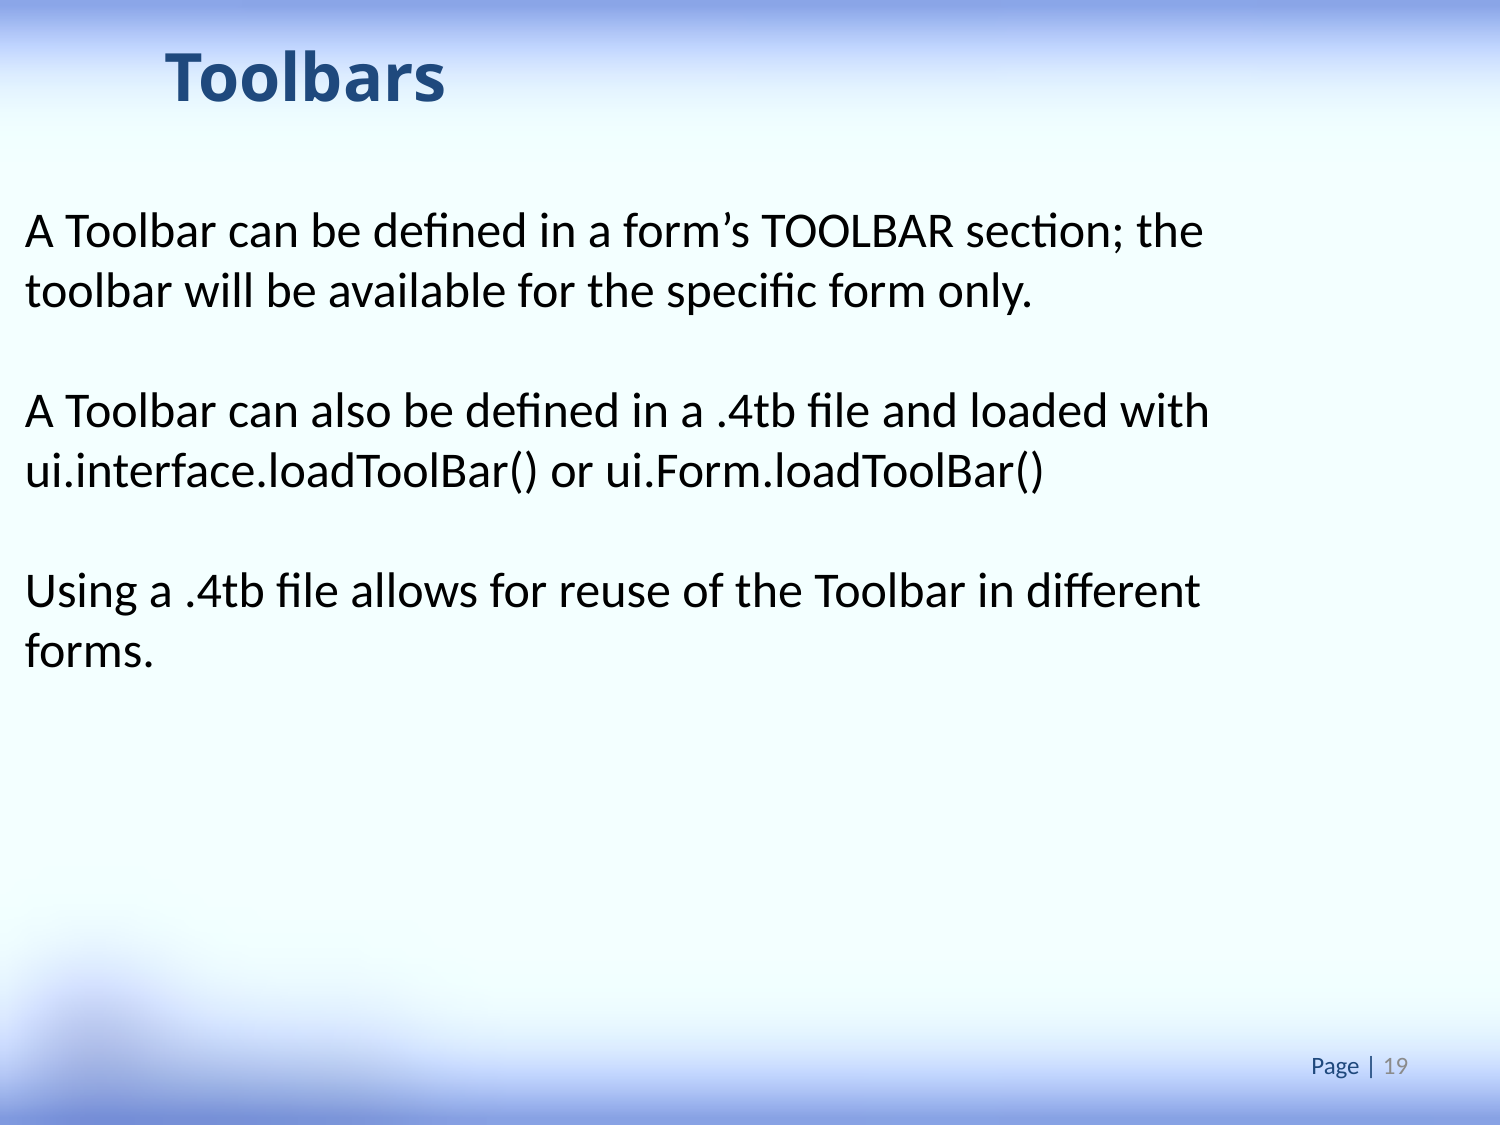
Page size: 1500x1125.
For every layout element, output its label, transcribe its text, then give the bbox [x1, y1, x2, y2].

picture [0, 0, 1500, 1125]
list A Toolbar can be defined in a form’s TOOLBAR section; the toolbar will be available for the specific form only. A Toolbar can also be defined in a .4tb file and loaded with ui.interface.loadToolBar() or ui.Form.loadToolBar() Using a .4tb file allows for reuse of the Toolbar in different forms. [0, 184, 1350, 927]
text_box Toolbars [149, 27, 1187, 163]
